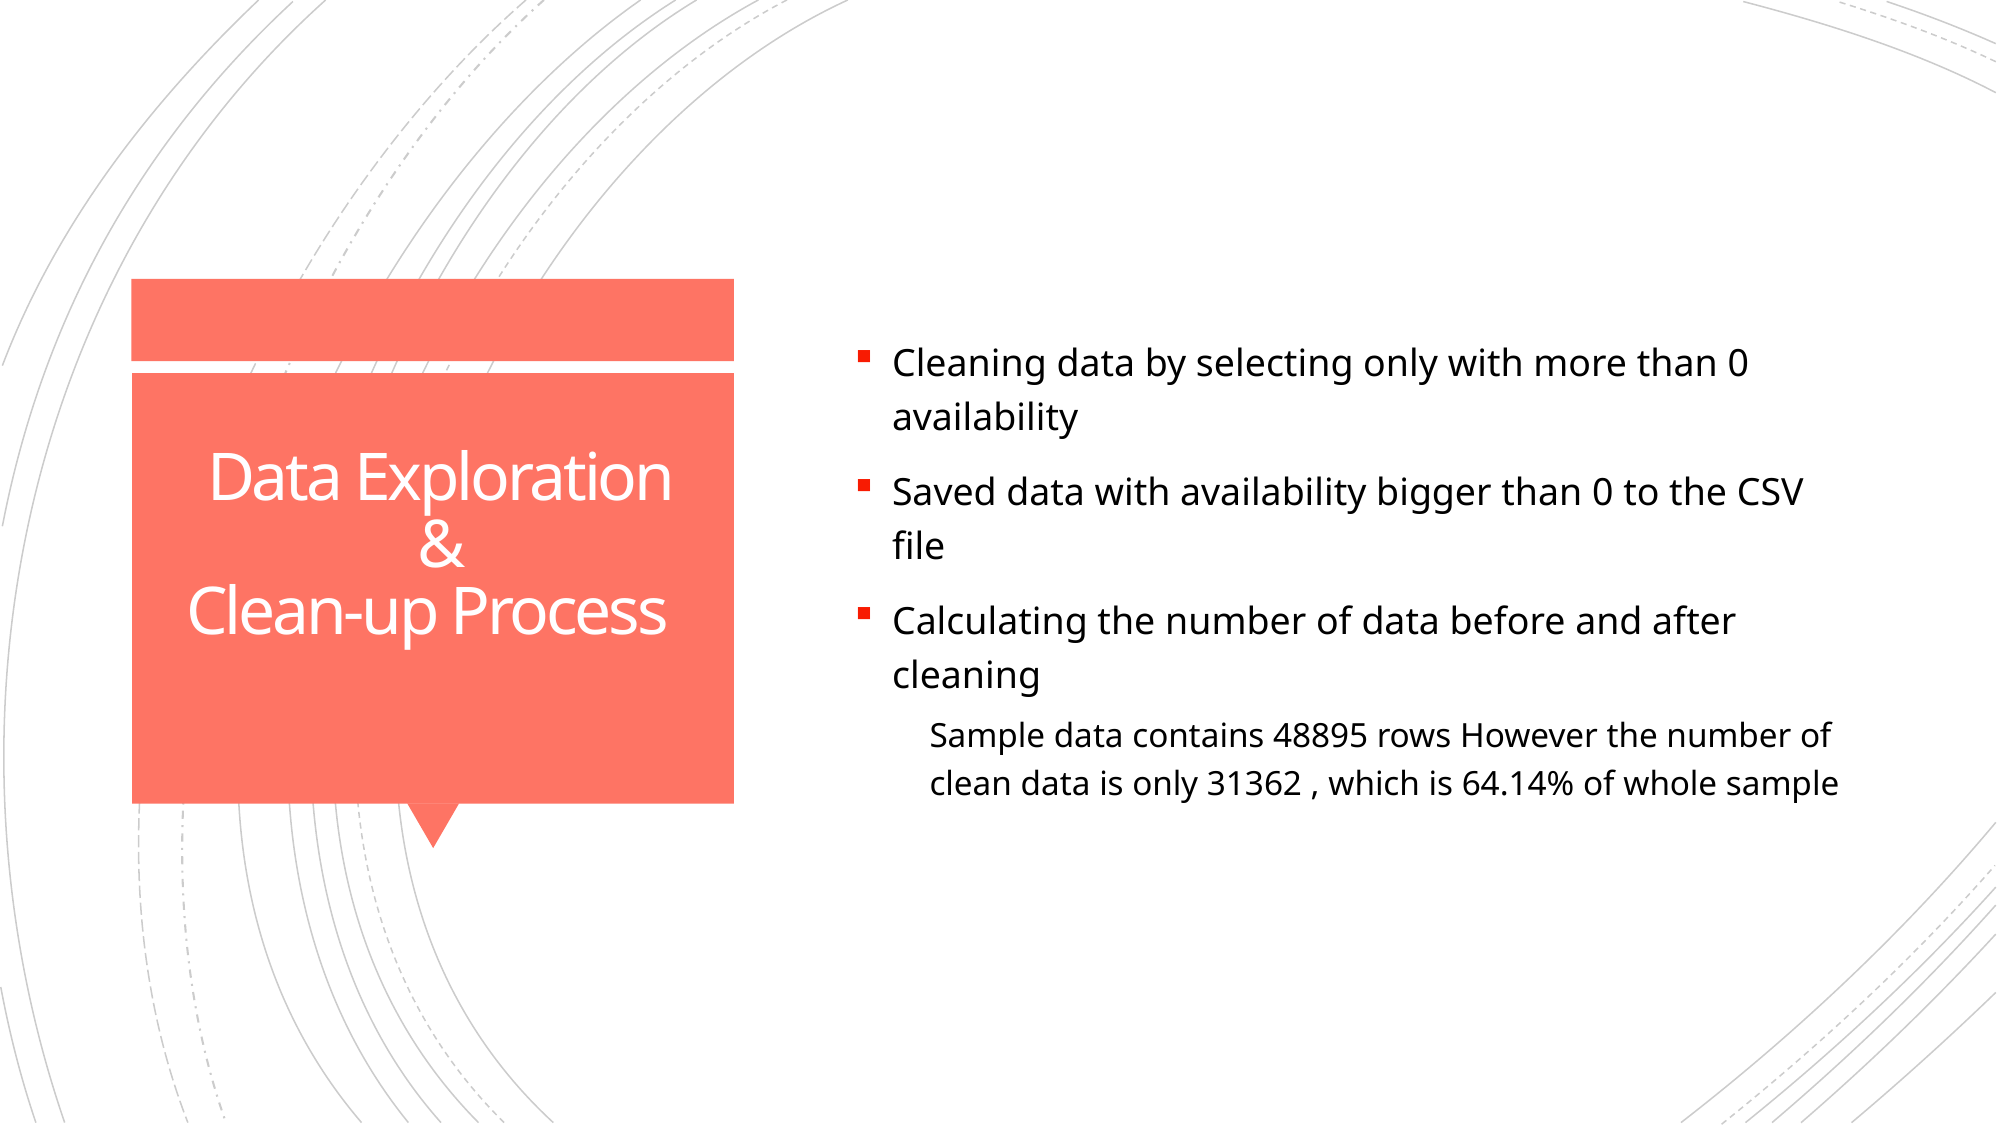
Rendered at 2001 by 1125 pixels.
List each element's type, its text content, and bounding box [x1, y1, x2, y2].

title Data Exploration & Clean-up Process [145, 385, 737, 789]
list Cleaning data by selecting only with more than 0 availability Saved data with availability bigger than 0 to the CSV file Calculating the number of data before and after cleaning Sample data contains 48895 rows However the number of clean data is only 31362 , which is 64.14% of whole sample [839, 131, 1871, 993]
